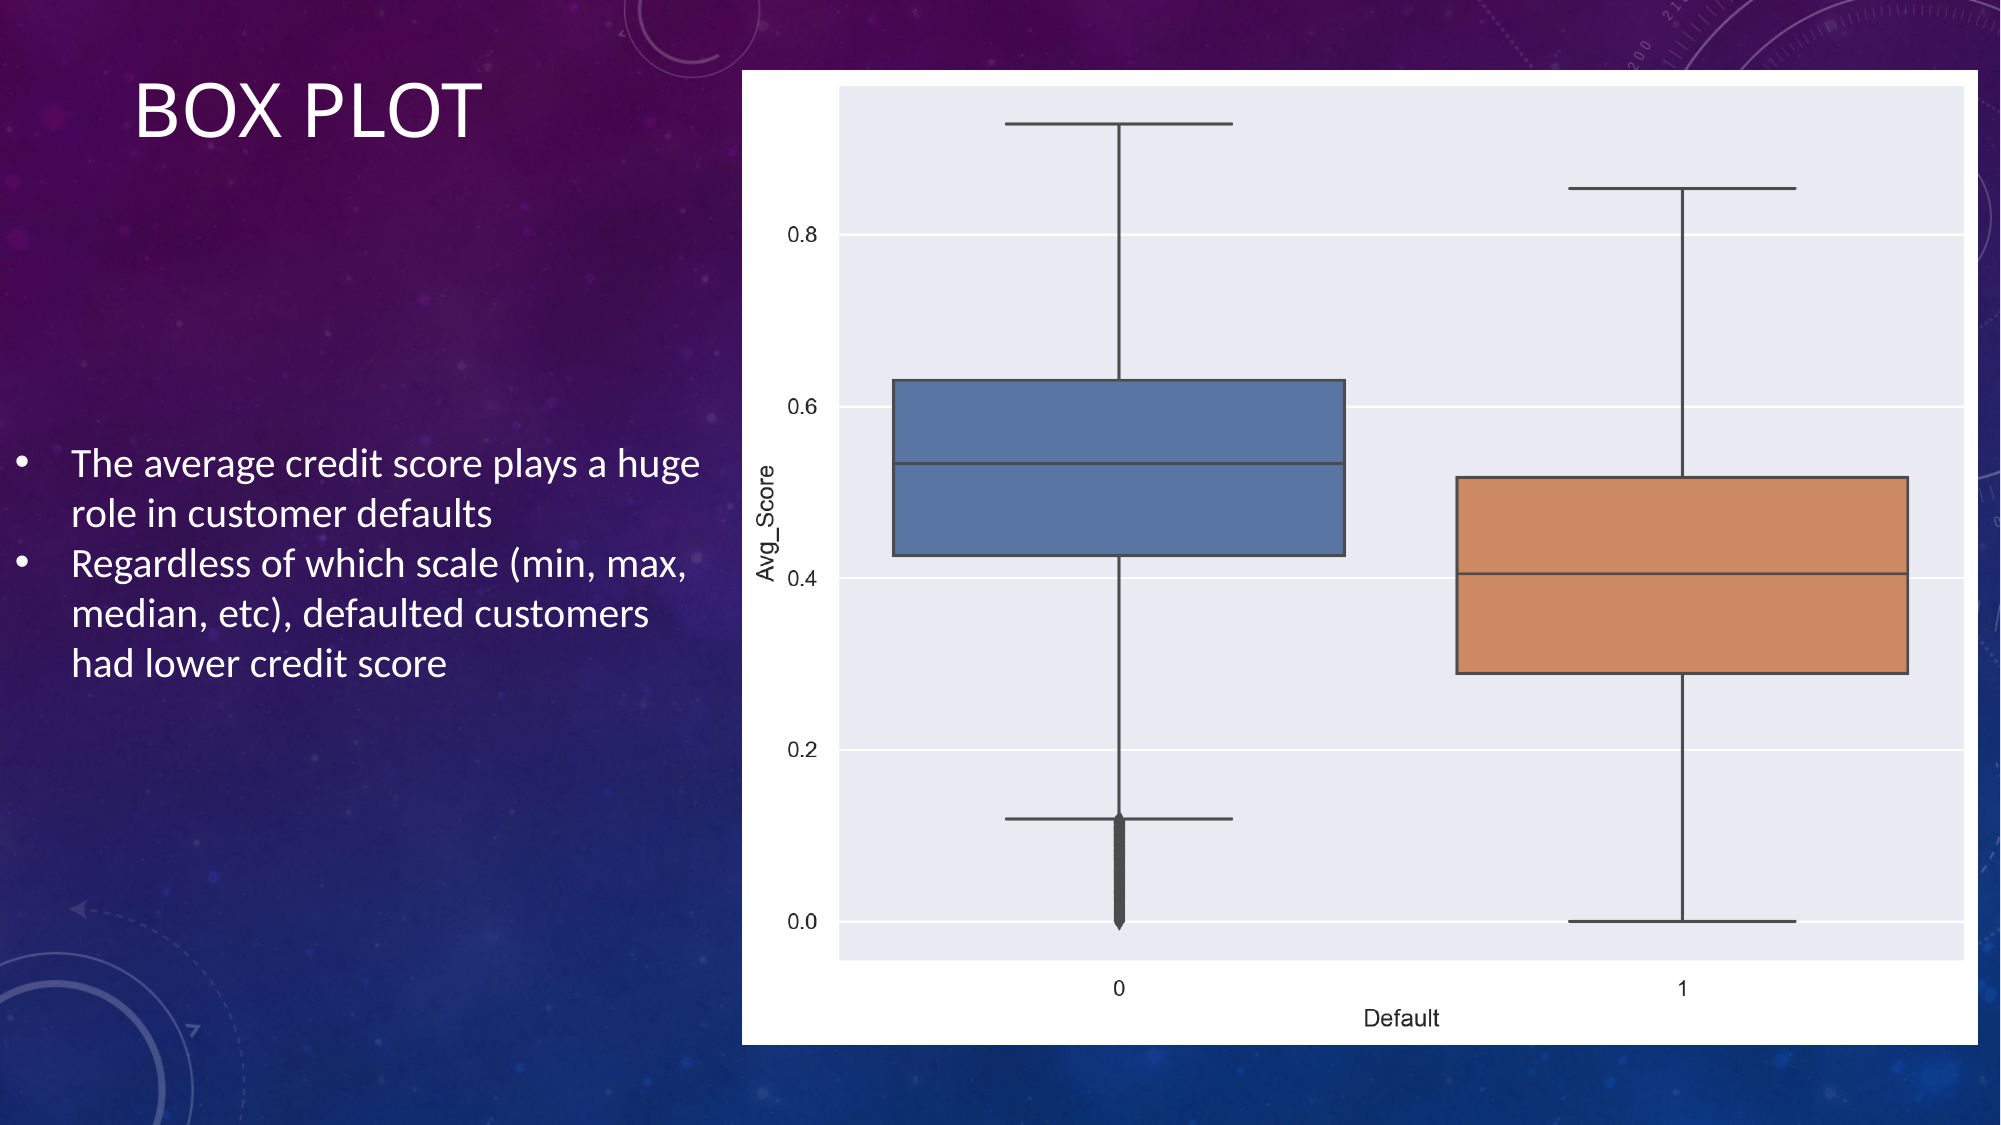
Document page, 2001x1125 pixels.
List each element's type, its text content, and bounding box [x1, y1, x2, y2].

picture [0, 0, 2001, 1125]
title Box plot [117, 44, 1882, 171]
text_box The average credit score plays a huge role in customer defaults Regardless of which scale (min, max, median, etc), defaulted customers had lower credit score [0, 428, 721, 694]
